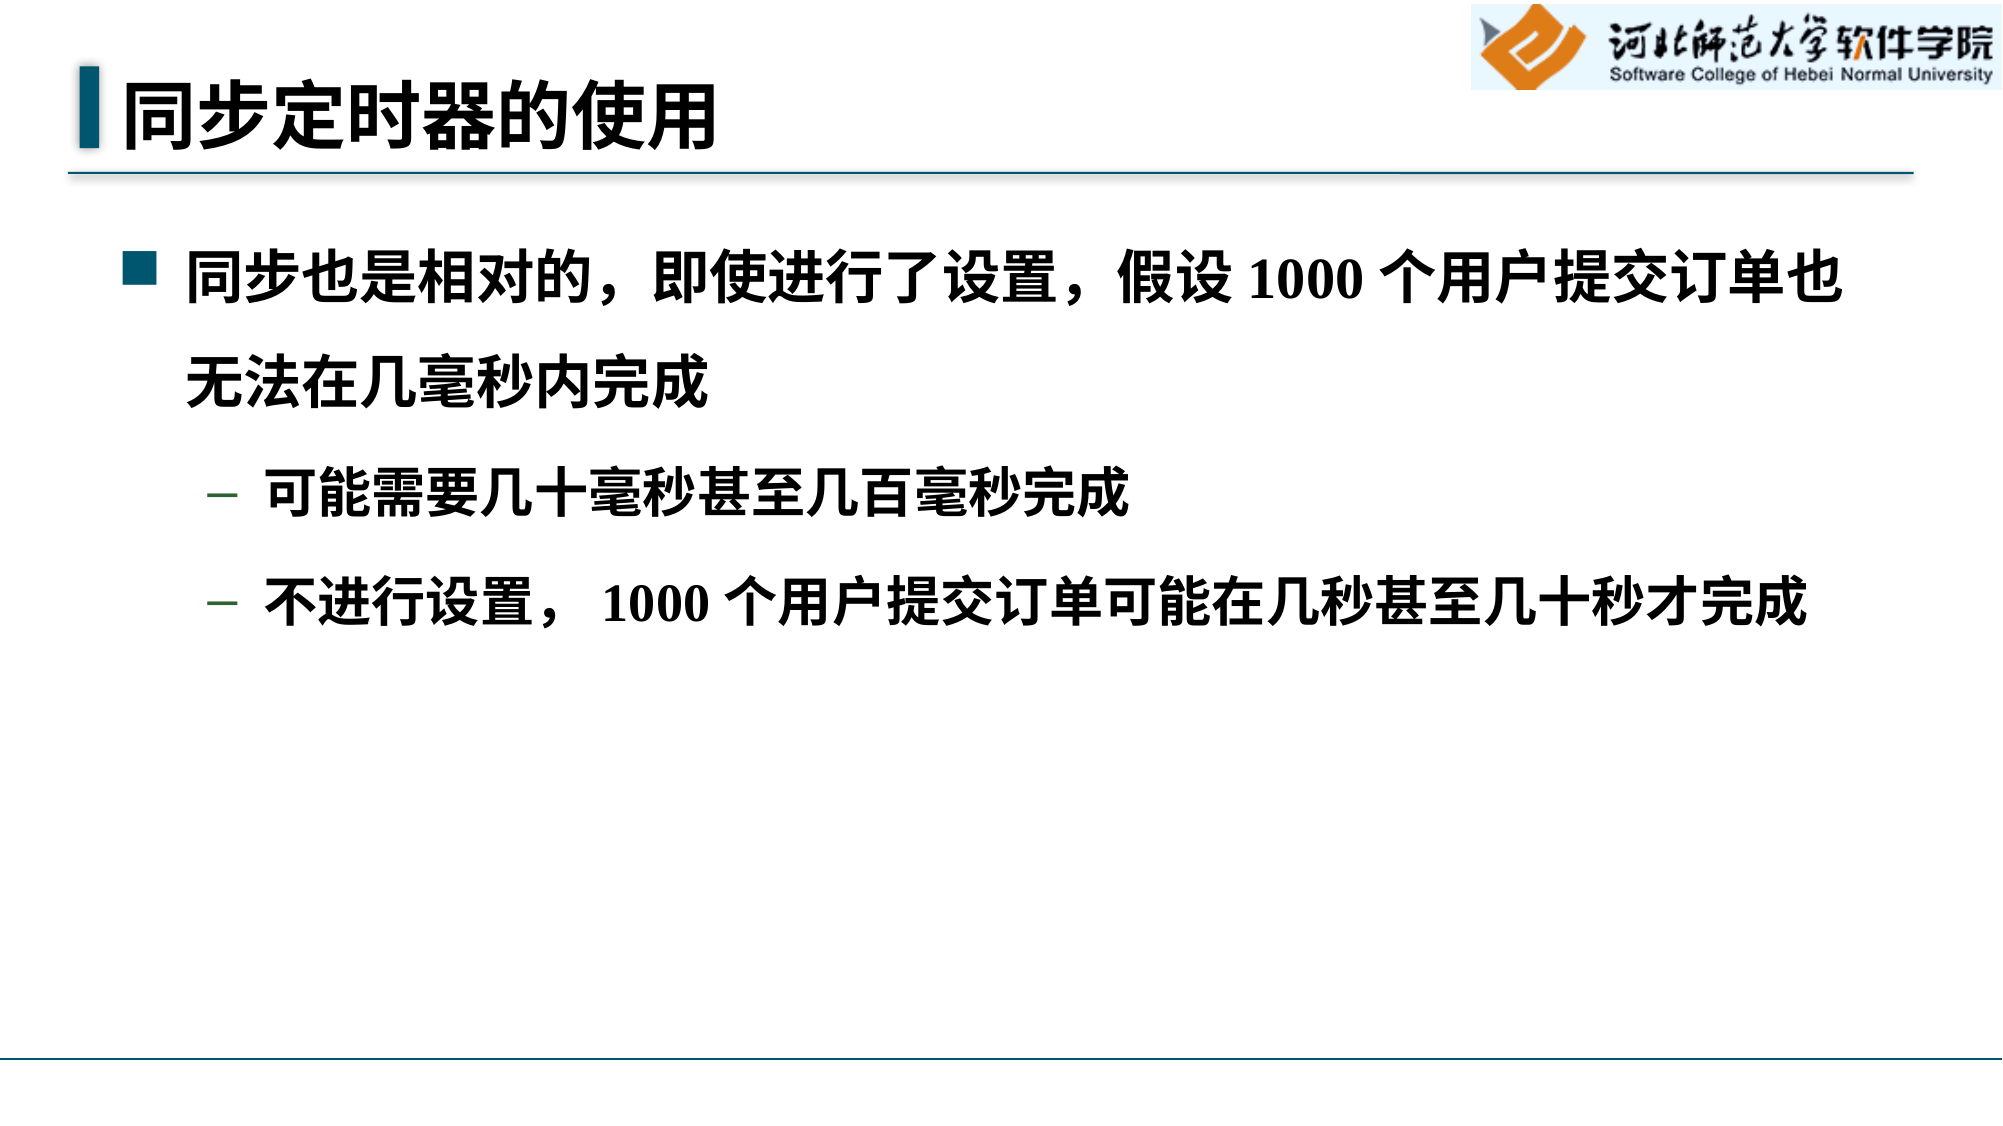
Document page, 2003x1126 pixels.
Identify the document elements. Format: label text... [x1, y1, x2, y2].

picture [1471, 4, 2002, 90]
list 同步也是相对的，即使进行了设置，假设1000个用户提交订单也无法在几毫秒内完成 可能需要几十毫秒甚至几百毫秒完成 不进行设置，1000个用户提交订单可能在几秒甚至几十秒才完成 [99, 196, 1903, 1024]
title 同步定时器的使用 [103, 66, 1462, 162]
